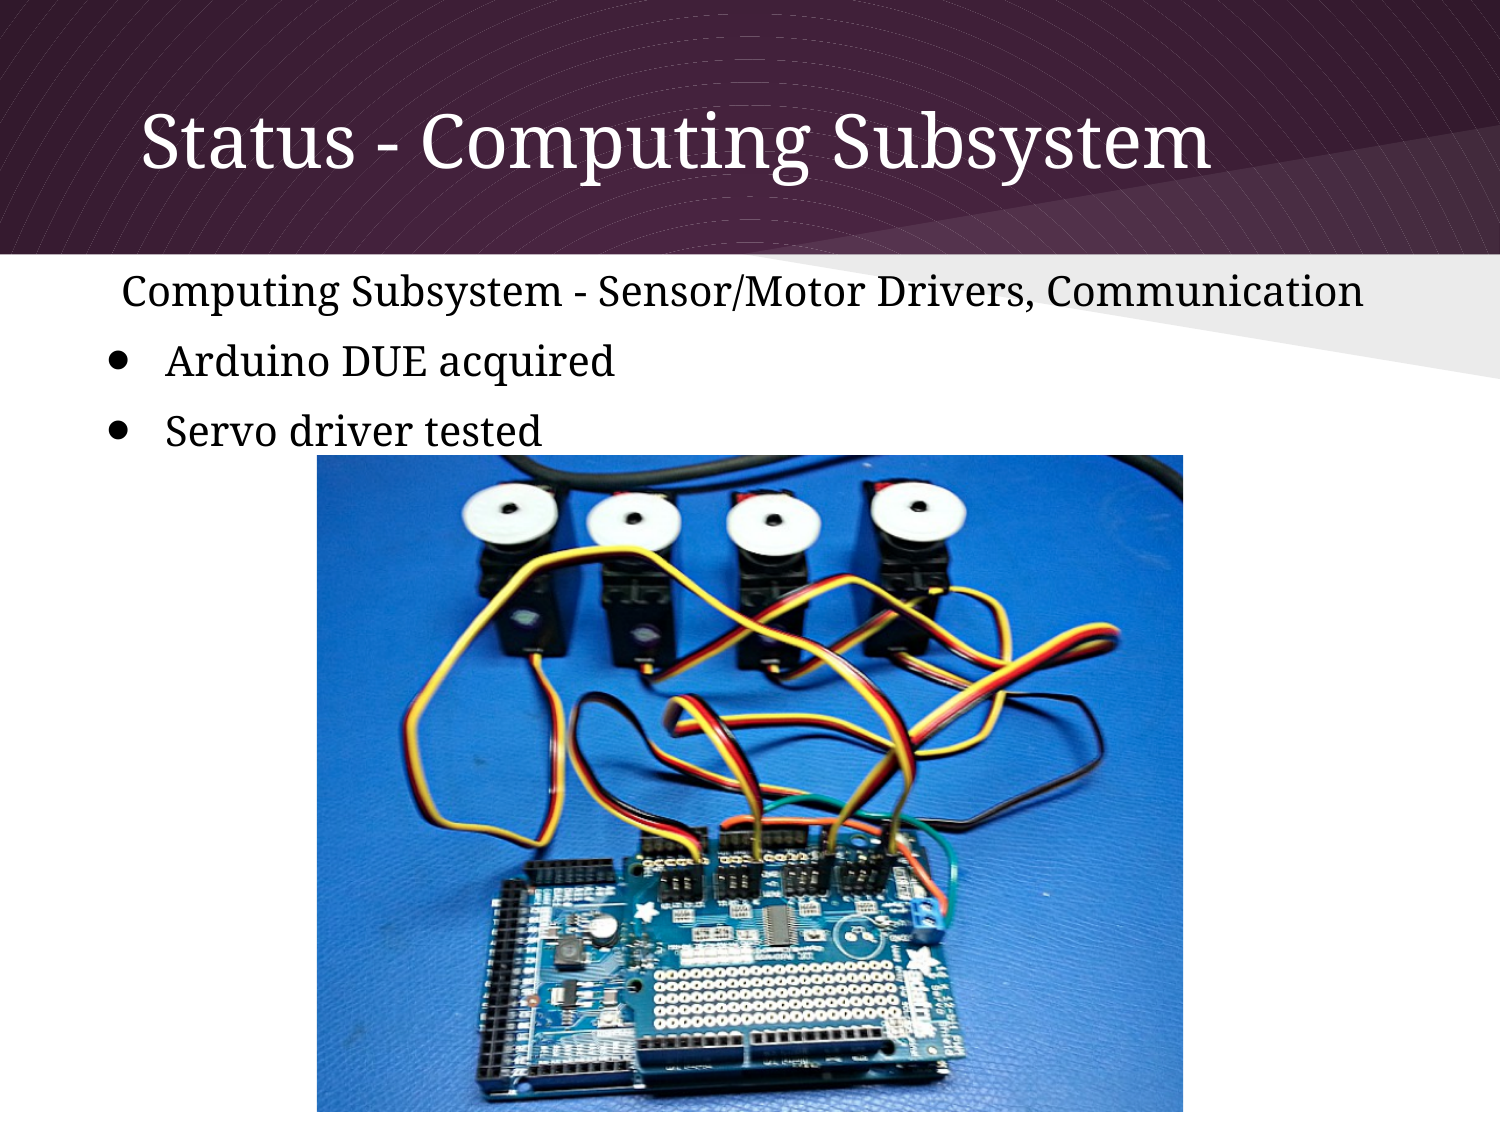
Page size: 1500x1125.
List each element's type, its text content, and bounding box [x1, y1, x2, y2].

title Status - Computing Subsystem [75, 45, 1425, 233]
list Computing Subsystem - Sensor/Motor Drivers, Communication Arduino DUE acquired Servo driver tested [75, 241, 1425, 509]
text_box [316, 509, 1184, 1113]
